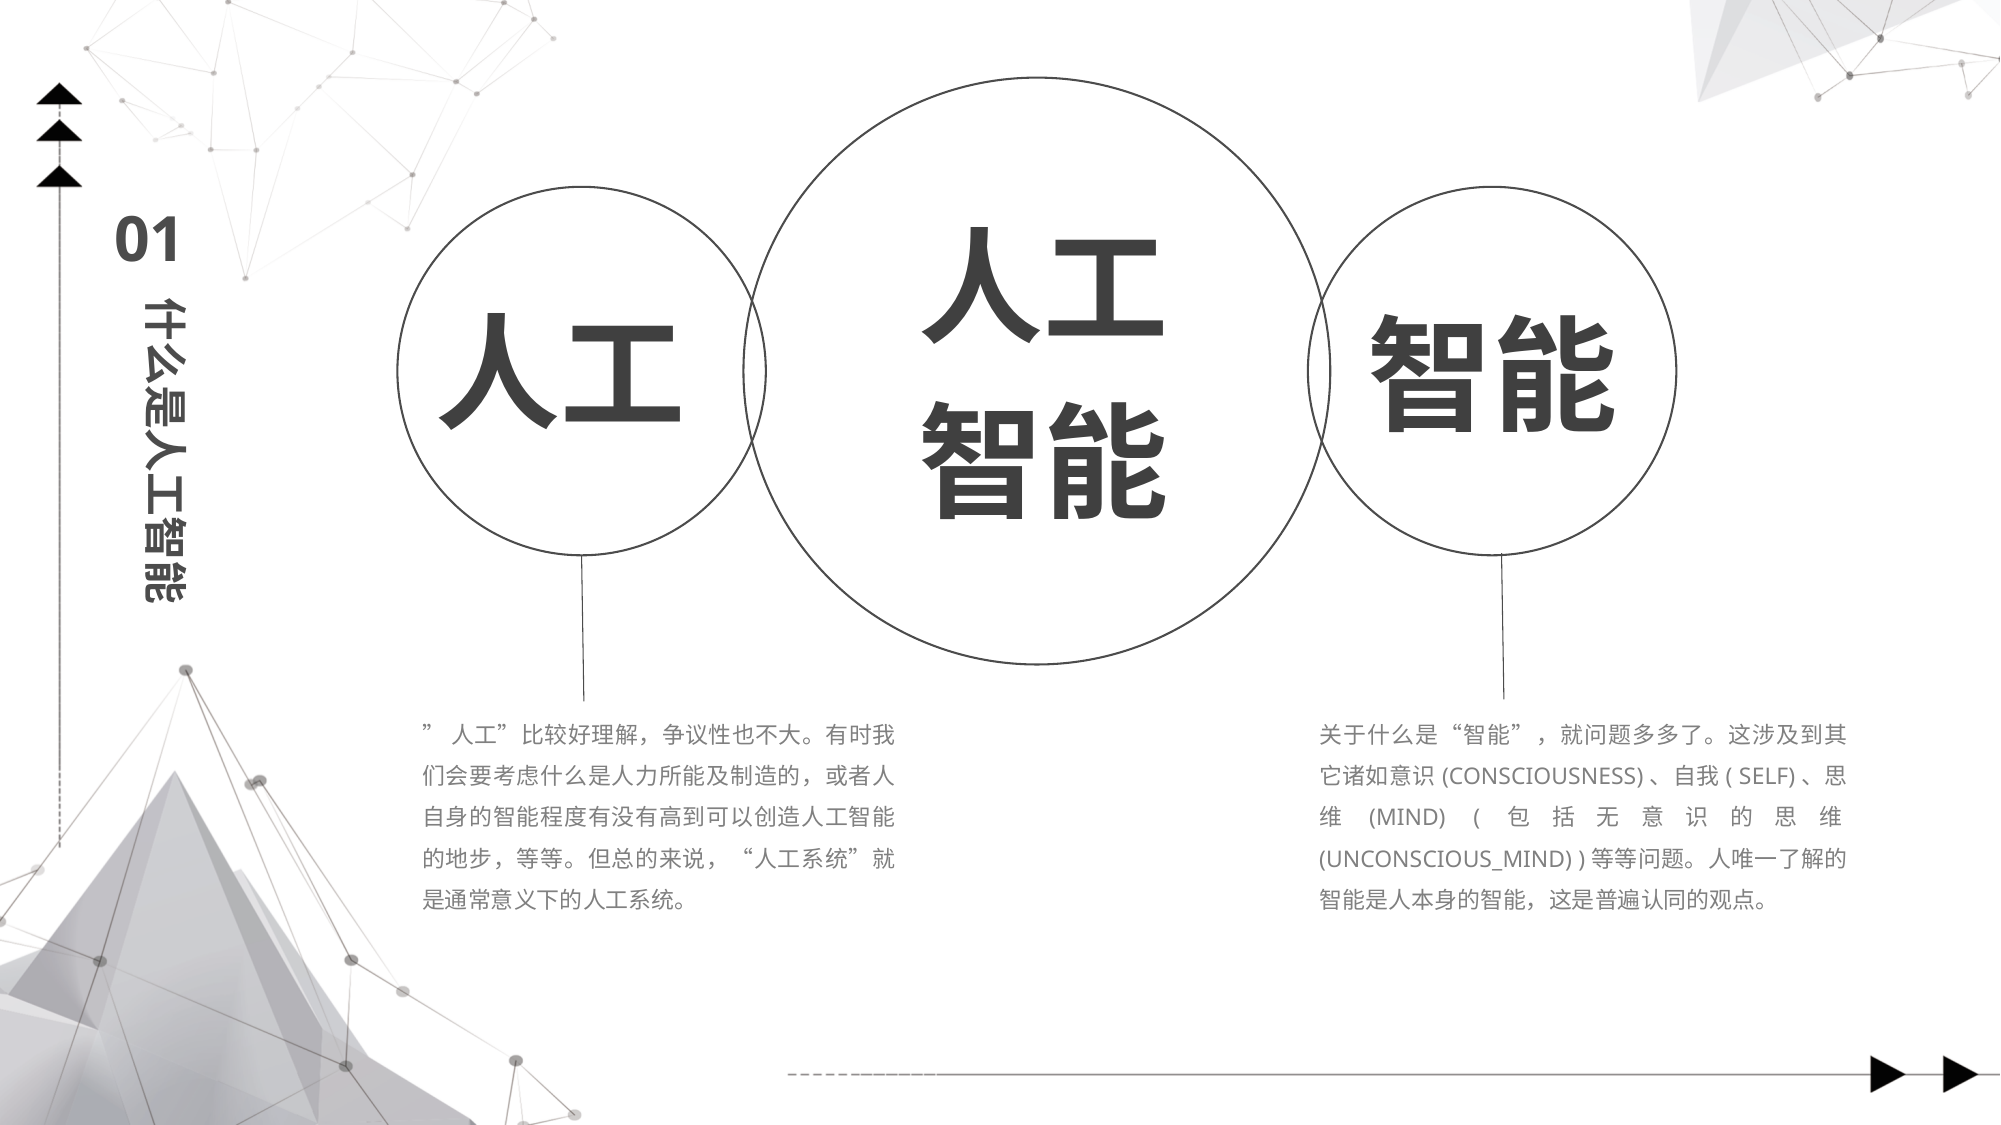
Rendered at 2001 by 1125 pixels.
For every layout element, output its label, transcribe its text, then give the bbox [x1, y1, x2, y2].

text_box ”人工”比较好理解，争议性也不大。有时我们会要考虑什么是人力所能及制造的，或者人自身的智能程度有没有高到可以创造人工智能的地步，等等。但总的来说，“人工系统”就是通常意义下的人工系统。 [410, 701, 908, 935]
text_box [397, 77, 1677, 665]
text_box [95, 191, 205, 608]
picture [0, 0, 2000, 1125]
text_box 关于什么是“智能”，就问题多多了。这涉及到其它诸如意识(CONSCIOUSNESS)、自我( SELF)、思维(MIND) (包括无意识的思维(UNCONSCIOUS_MIND) )等等问题。人唯一了解的智能是人本身的智能，这是普遍认同的观点。 [1307, 701, 1860, 956]
